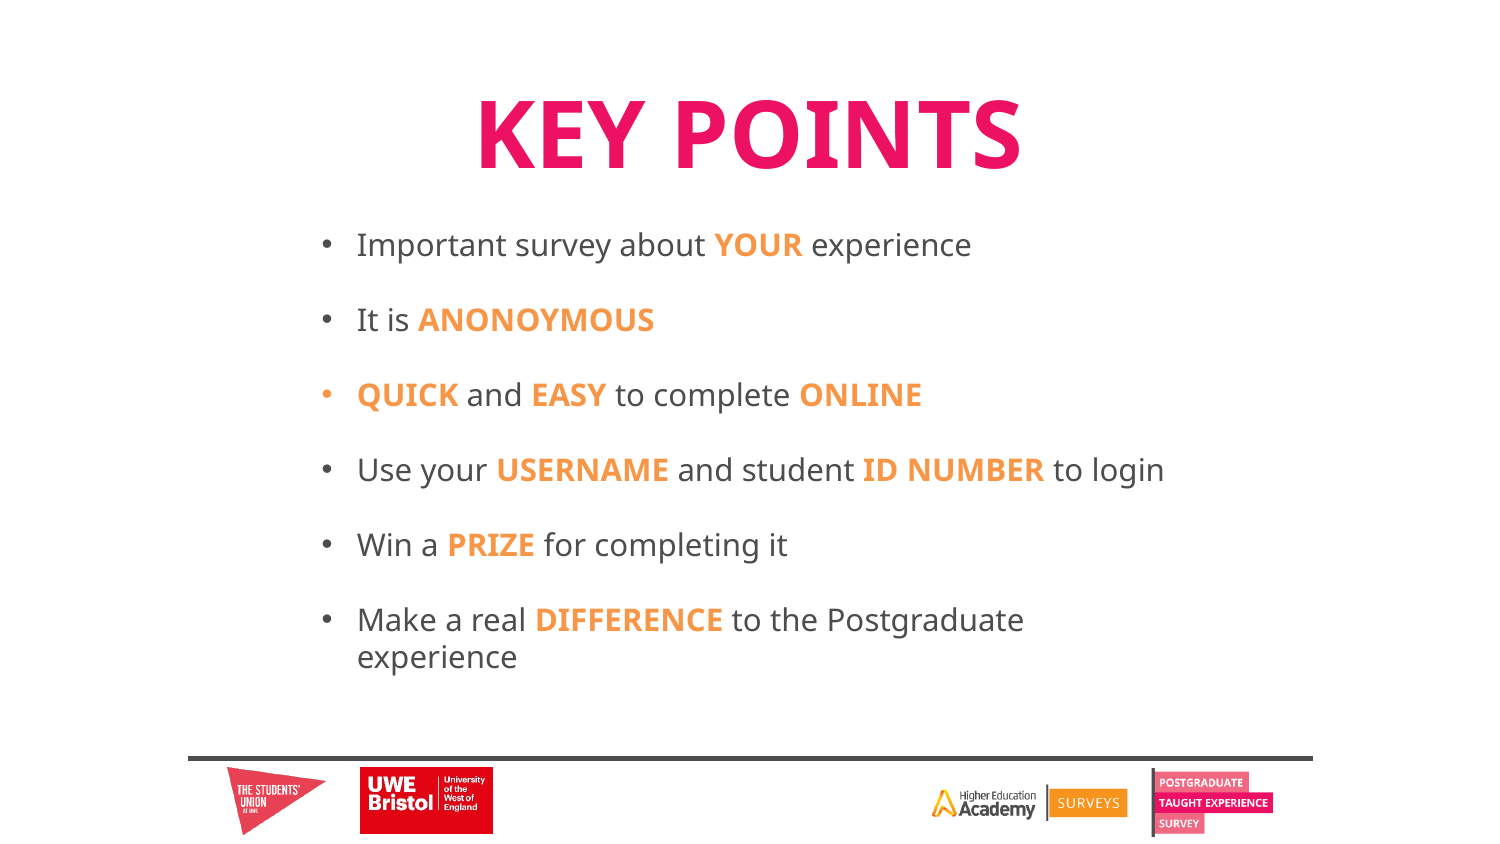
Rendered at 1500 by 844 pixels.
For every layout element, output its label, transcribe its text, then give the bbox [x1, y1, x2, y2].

text_box KEY POINTS [458, 67, 1039, 195]
text_box Important survey about YOUR experience It is ANONOYMOUS QUICK and EASY to complete ONLINE Use your USERNAME and student ID NUMBER to login Win a PRIZE for completing it Make a real DIFFERENCE to the Postgraduate experience [306, 218, 1193, 711]
picture [359, 767, 494, 835]
picture [226, 767, 326, 835]
picture [931, 767, 1273, 838]
